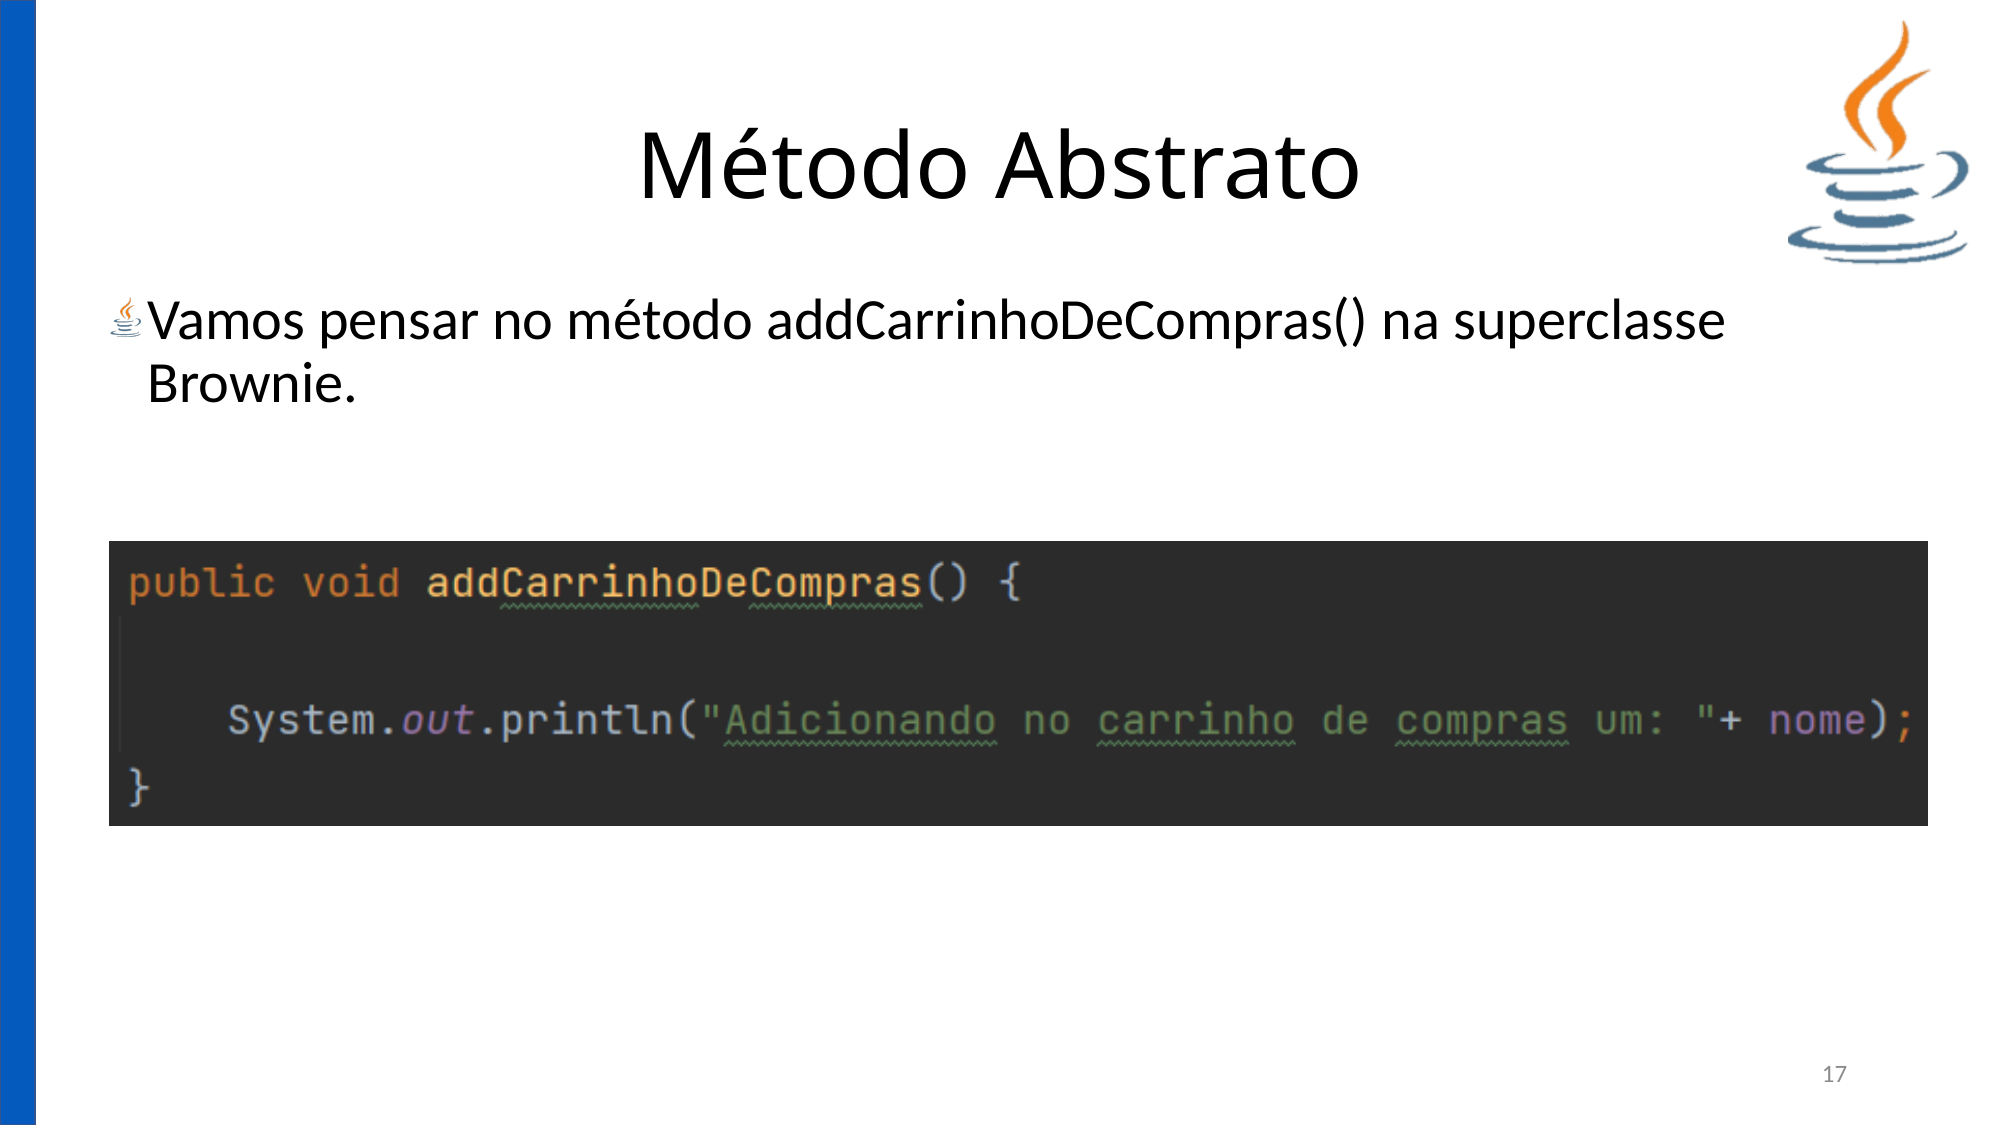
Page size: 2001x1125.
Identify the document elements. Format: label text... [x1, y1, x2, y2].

title Método Abstrato [137, 59, 1863, 278]
text_box [0, 0, 36, 1125]
text_box Vamos pensar no método addCarrinhoDeCompras() na superclasse Brownie. [94, 281, 1780, 1085]
picture [109, 296, 143, 338]
picture [109, 541, 1928, 826]
slide_number 17 [1412, 1042, 1863, 1103]
picture [1779, 15, 1982, 270]
